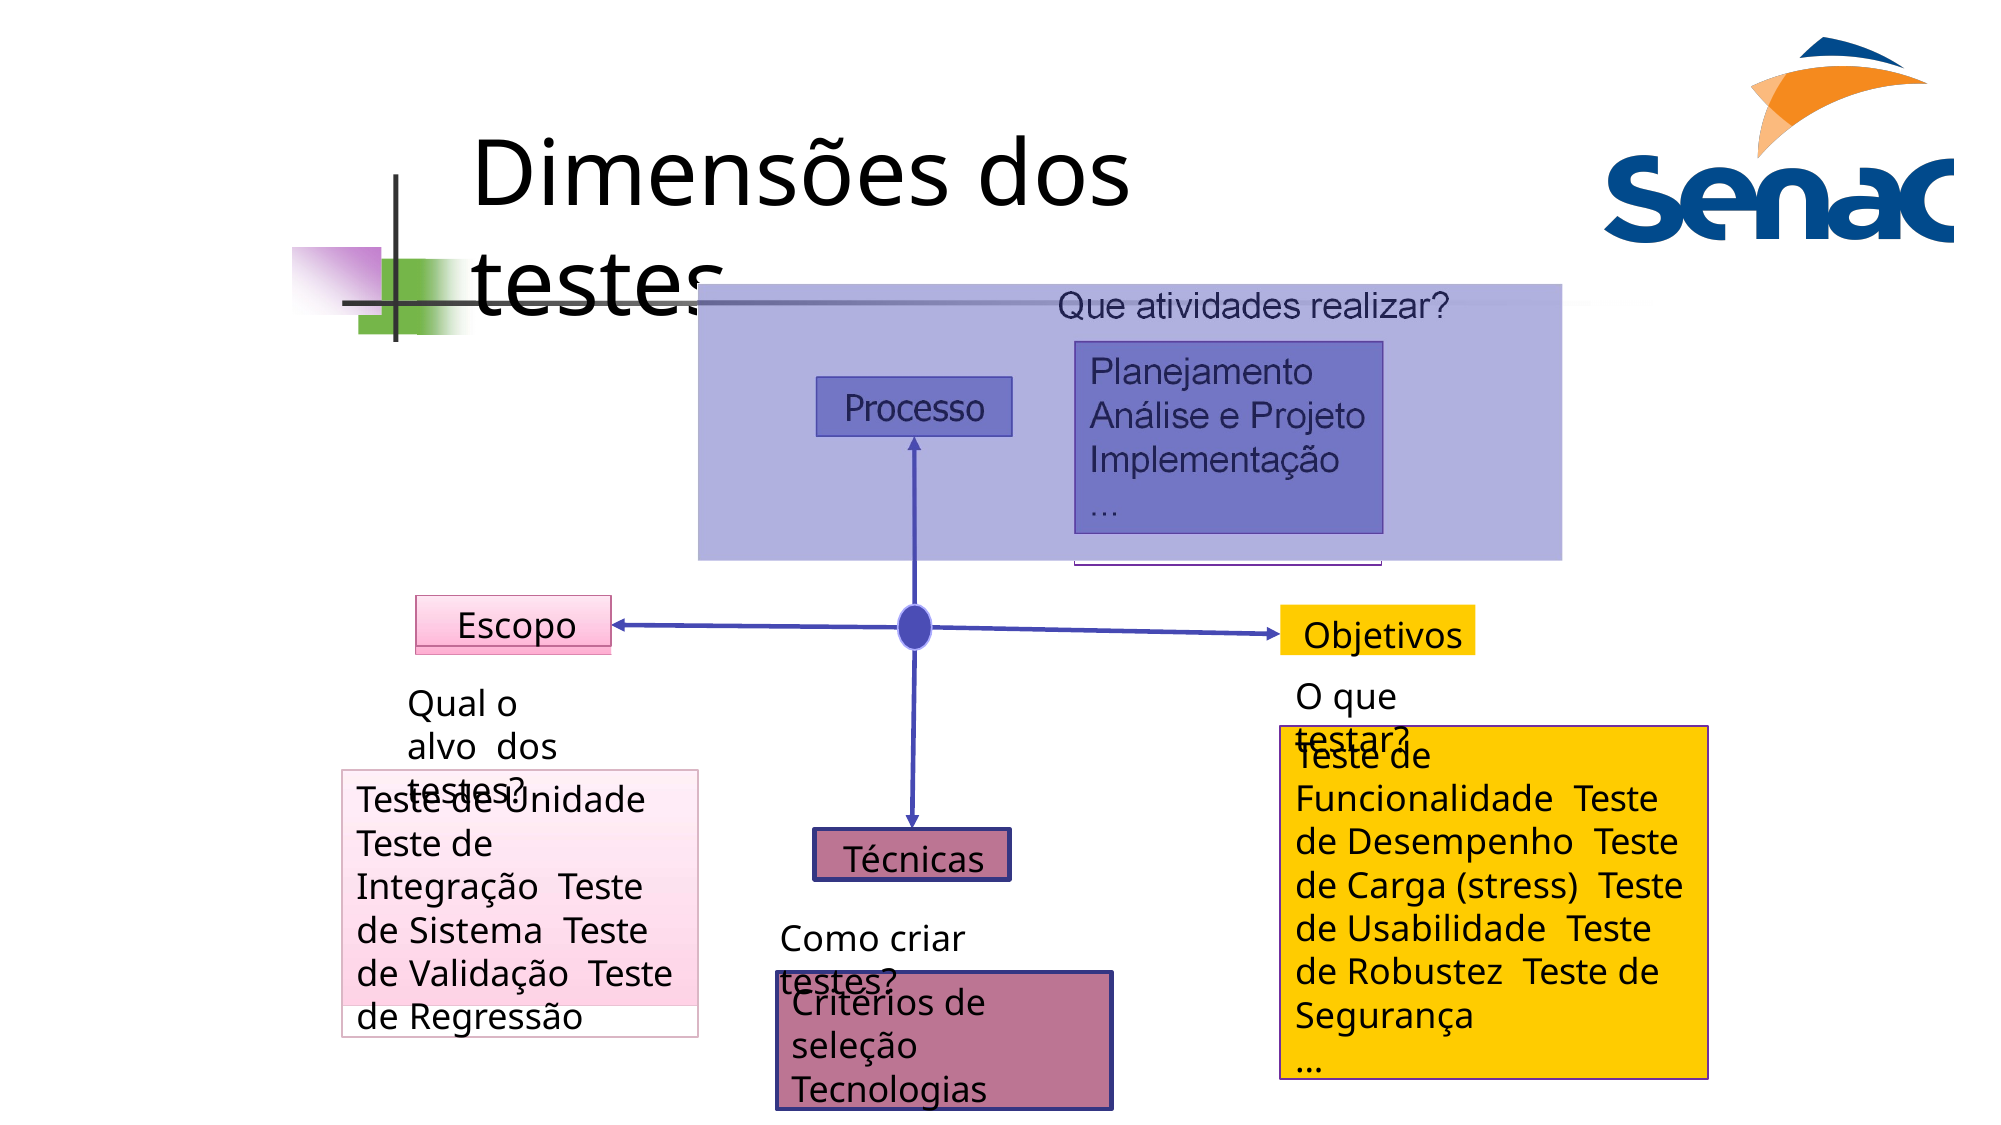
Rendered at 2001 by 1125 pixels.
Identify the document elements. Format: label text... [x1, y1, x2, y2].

text_box Critérios de seleção Tecnologias [776, 972, 1112, 1110]
picture [697, 283, 1563, 561]
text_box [292, 174, 1653, 342]
picture [415, 594, 612, 655]
picture [1604, 37, 1954, 243]
title Dimensões dos testes [468, 111, 1324, 174]
text_box Teste de Funcionalidade Teste de Desempenho Teste de Carga (stress) Teste de Usabilidade Teste de Robustez Teste de Segurança ... [1280, 725, 1709, 1080]
text_box Teste de Unidade Teste de Integração Teste de Sistema Teste de Validação Teste de Regressão [341, 1006, 698, 1038]
text_box Objetivos [1281, 604, 1476, 656]
text_box Técnicas [814, 829, 1010, 880]
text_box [610, 435, 1281, 829]
picture [341, 768, 699, 1006]
text_box Qual o alvo dos testes? [405, 678, 596, 768]
text_box Como criar testes? [777, 913, 1088, 1002]
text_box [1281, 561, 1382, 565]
text_box O que testar? [1293, 670, 1518, 760]
